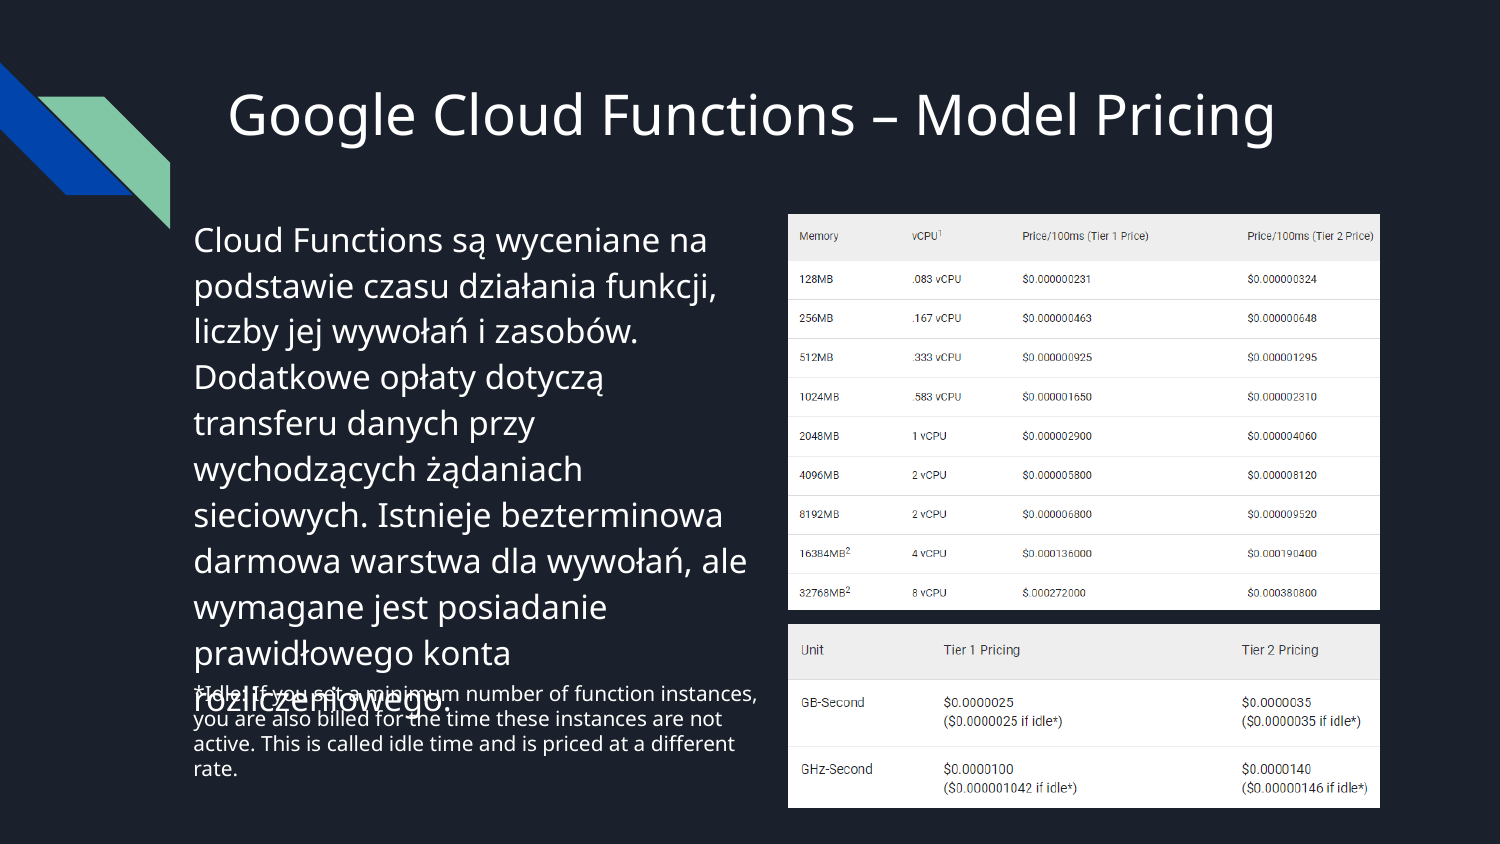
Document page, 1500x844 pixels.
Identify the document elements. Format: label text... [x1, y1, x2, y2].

text_box *Idle: If you set a minimum number of function instances, you are also billed for the time these instances are not active. This is called idle time and is priced at a different rate. [178, 666, 781, 831]
title Google Cloud Functions – Model Pricing [212, 64, 1380, 215]
picture [787, 624, 1380, 808]
picture [787, 214, 1380, 610]
list Cloud Functions są wyceniane na podstawie czasu działania funkcji, liczby jej wywołań i zasobów. Dodatkowe opłaty dotyczą transferu danych przy wychodzących żądaniach sieciowych. Istnieje bezterminowa darmowa warstwa dla wywołań, ale wymagane jest posiadanie prawidłowego konta rozliczeniowego. [178, 197, 770, 650]
